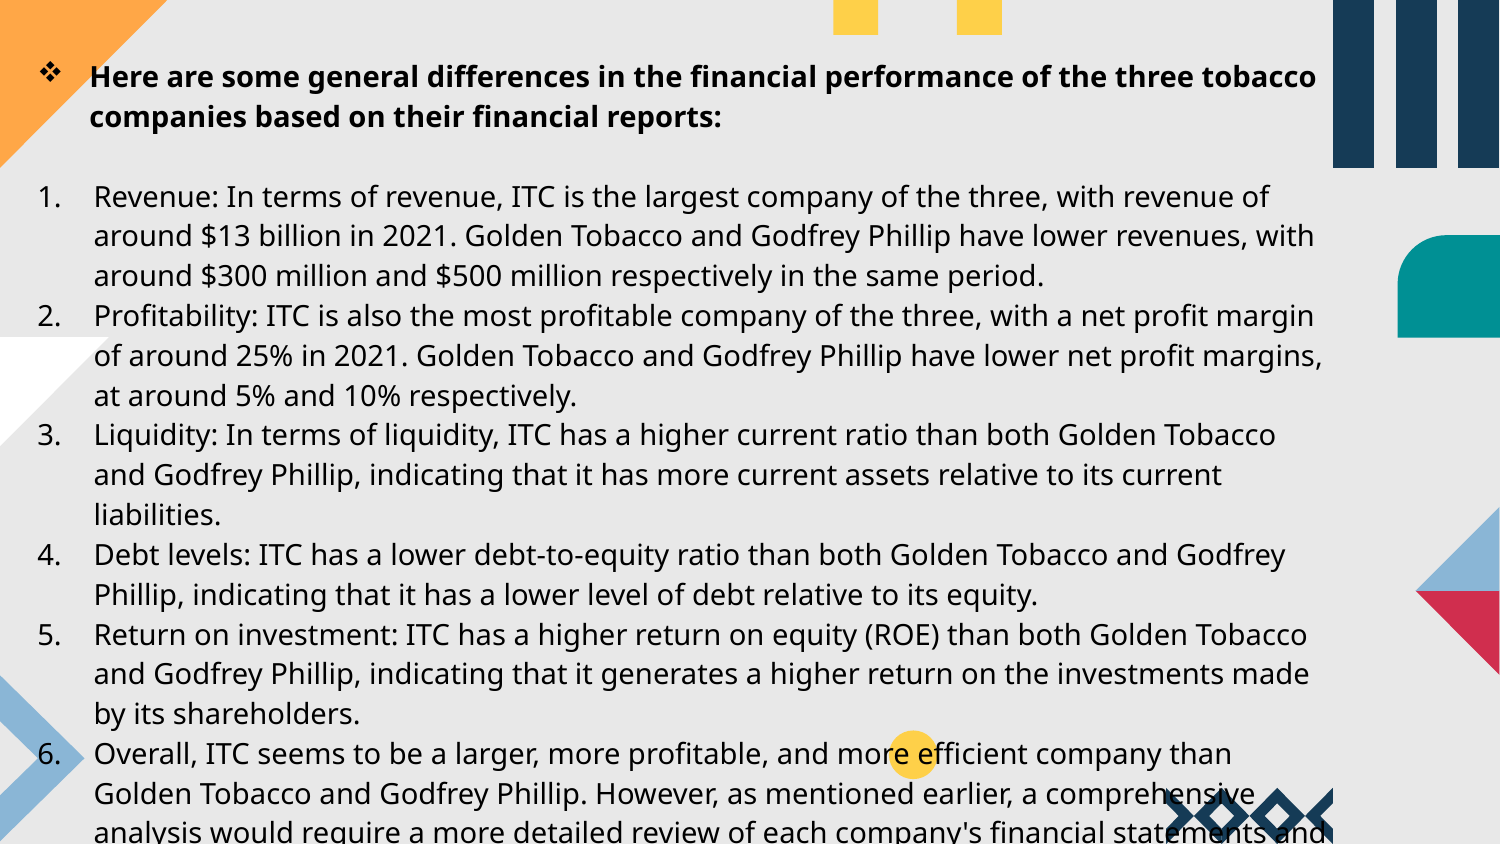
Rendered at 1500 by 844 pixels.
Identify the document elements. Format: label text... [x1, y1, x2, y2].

list Here are some general differences in the financial performance of the three tobacco companies based on their financial reports: Revenue: In terms of revenue, ITC is the largest company of the three, with revenue of around $13 billion in 2021. Golden Tobacco and Godfrey Phillip have lower revenues, with around $300 million and $500 million respectively in the same period. Profitability: ITC is also the most profitable company of the three, with a net profit margin of around 25% in 2021. Golden Tobacco and Godfrey Phillip have lower net profit margins, at around 5% and 10% respectively. Liquidity: In terms of liquidity, ITC has a higher current ratio than both Golden Tobacco and Godfrey Phillip, indicating that it has more current assets relative to its current liabilities. Debt levels: ITC has a lower debt-to-equity ratio than both Golden Tobacco and Godfrey Phillip, indicating that it has a lower level of debt relative to its equity. Return on investment: ITC has a higher return on equity (ROE) than both Golden Tobacco and Godfrey Phillip, indicating that it generates a higher return on the investments made by its shareholders. Overall, ITC seems to be a larger, more profitable, and more efficient company than Golden Tobacco and Godfrey Phillip. However, as mentioned earlier, a comprehensive analysis would require a more detailed review of each company's financial statements and other relevant factors. [0, 37, 1347, 813]
